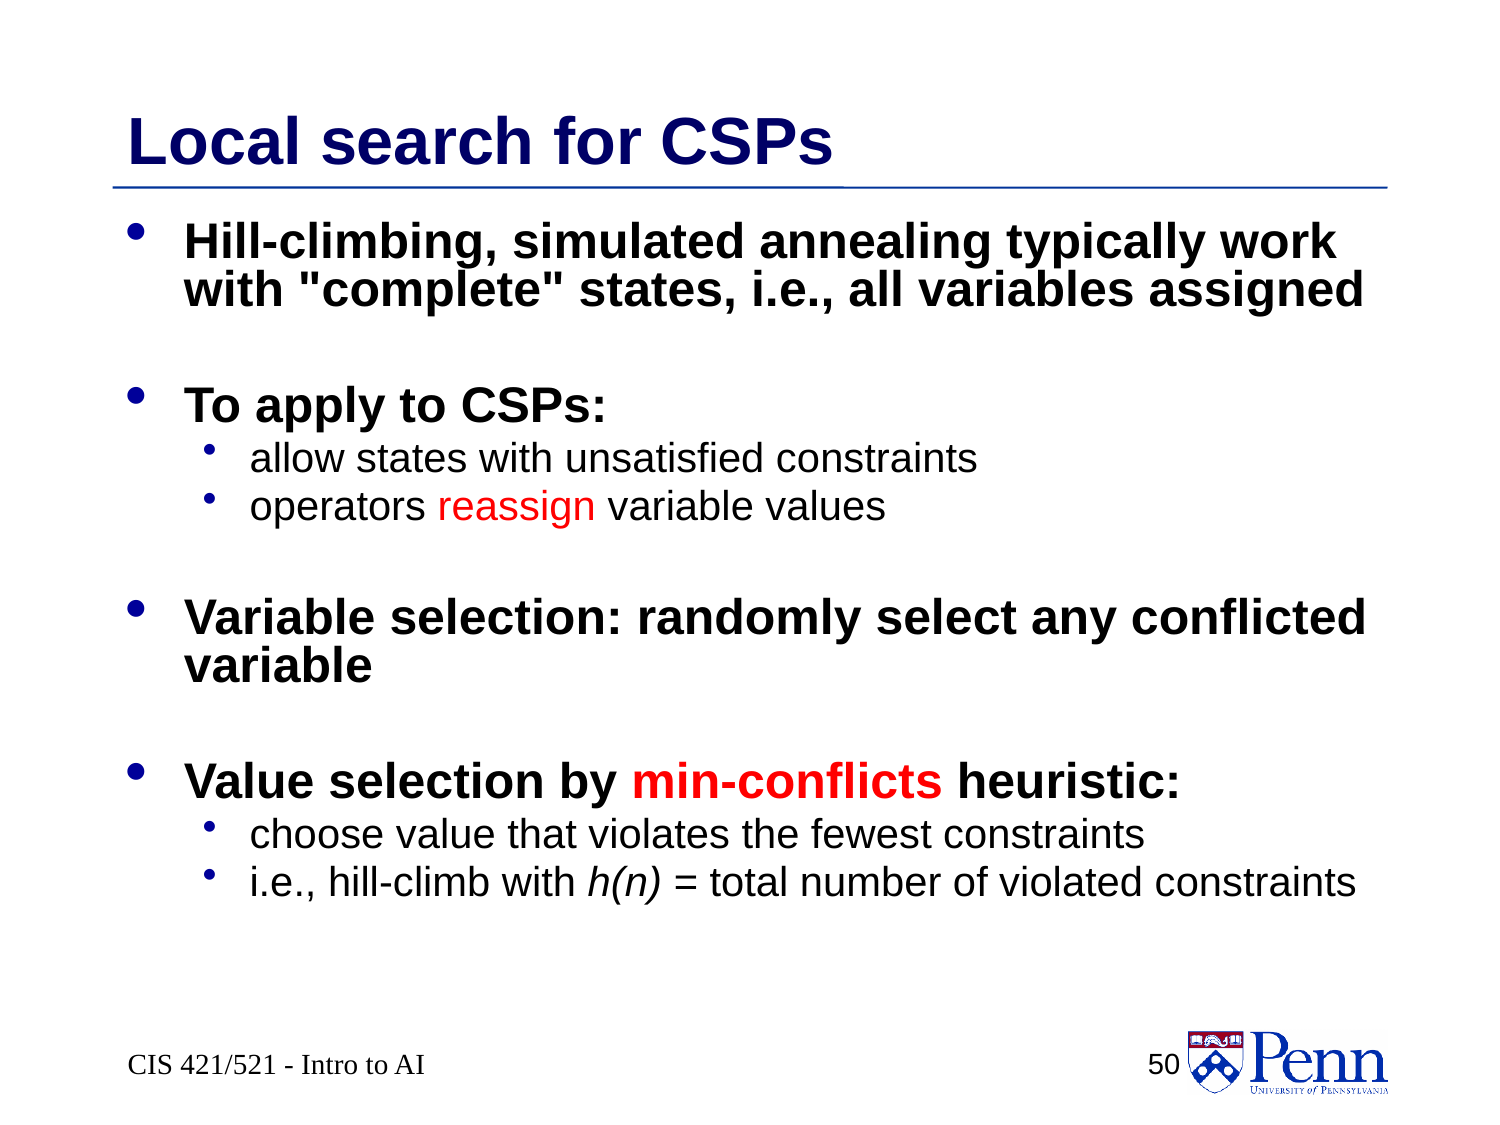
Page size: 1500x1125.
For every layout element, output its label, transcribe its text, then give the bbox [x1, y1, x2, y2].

list Hill-climbing, simulated annealing typically work with "complete" states, i.e., all variables assigned To apply to CSPs: allow states with unsatisfied constraints operators reassign variable values Variable selection: randomly select any conflicted variable Value selection by min-conflicts heuristic: choose value that violates the fewest constraints i.e., hill-climb with h(n) = total number of violated constraints [112, 212, 1388, 963]
slide_number CIS 421/521 - Intro to AI [112, 1024, 501, 1101]
title Local search for CSPs [112, 99, 1388, 176]
slide_number 50 [1074, 1024, 1388, 1101]
